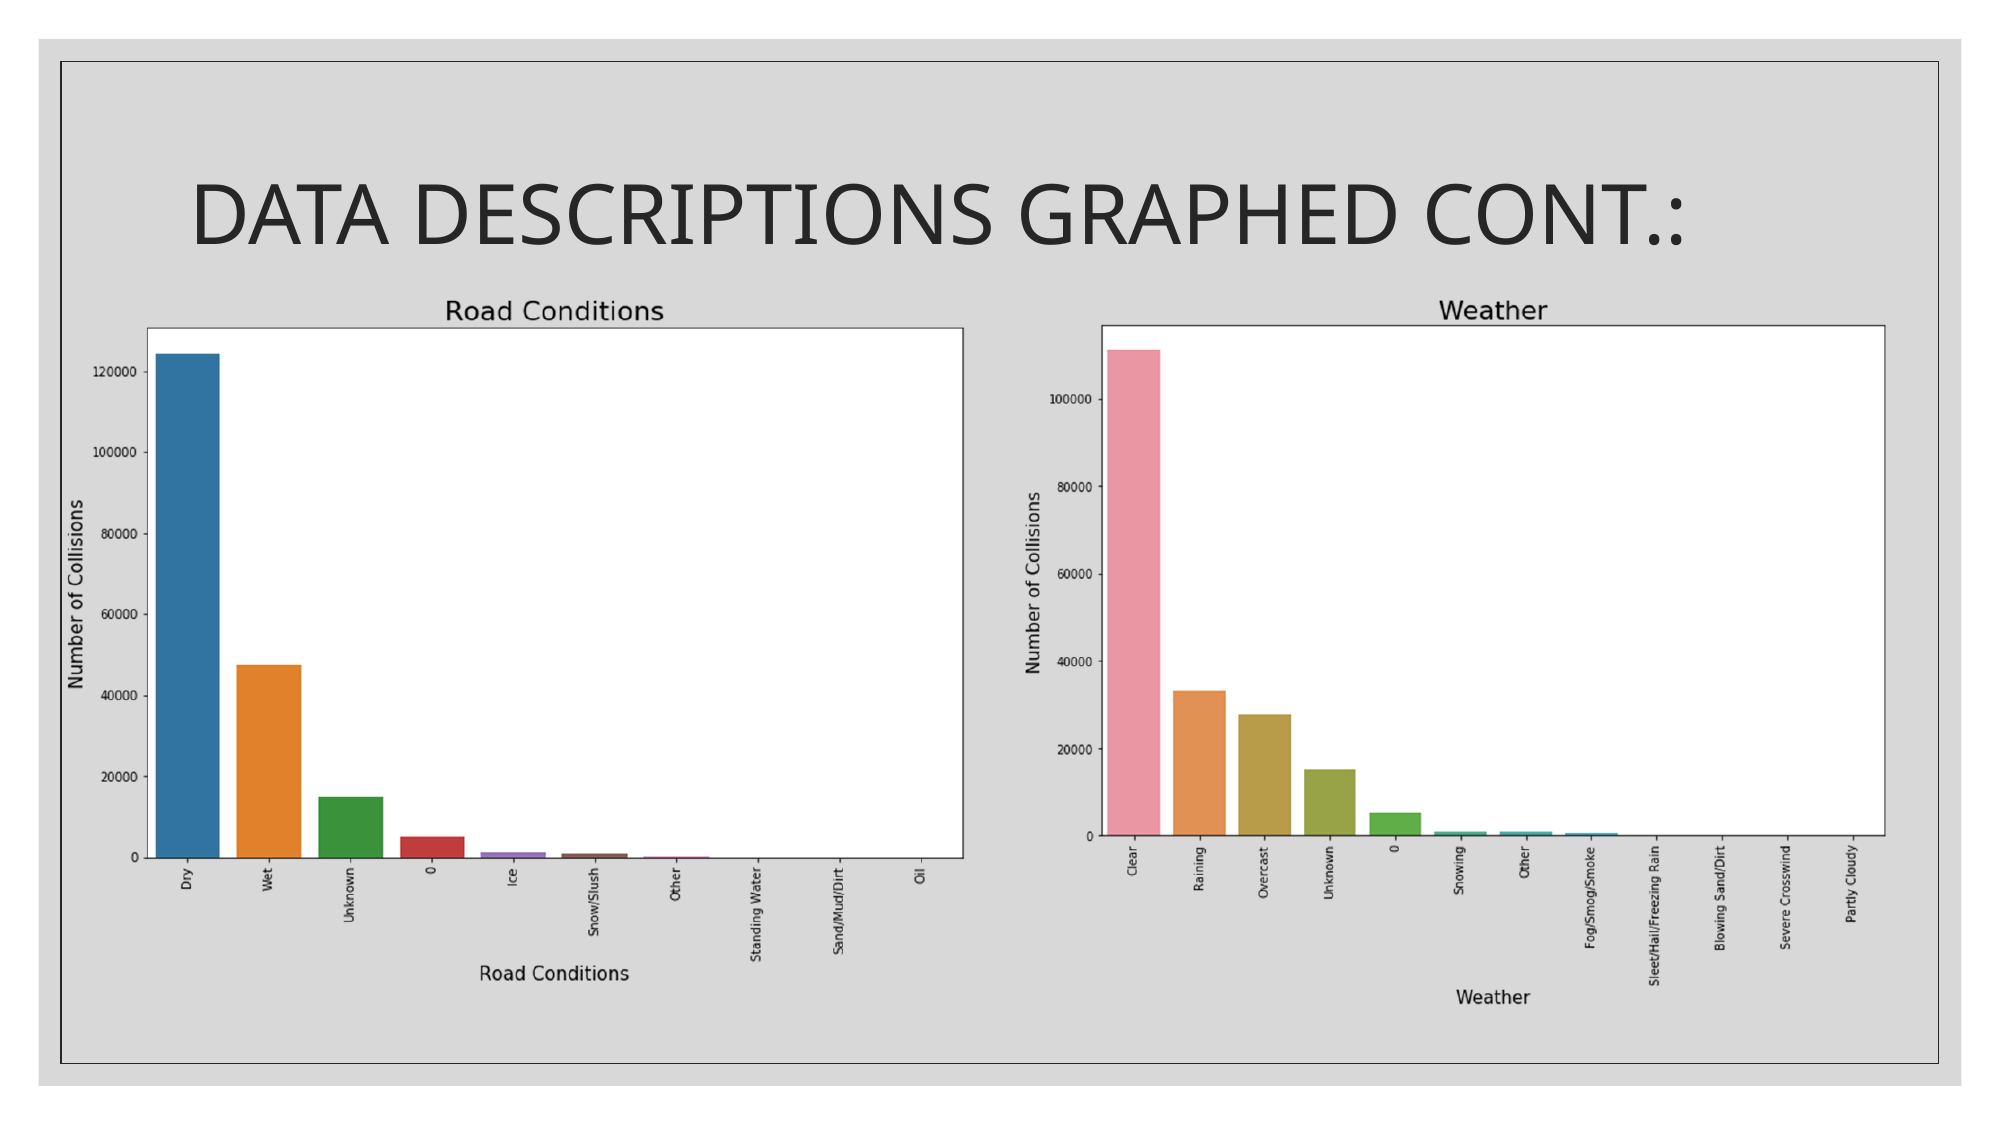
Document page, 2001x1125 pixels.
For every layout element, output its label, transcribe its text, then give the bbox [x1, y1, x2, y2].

picture [60, 292, 974, 992]
picture [1018, 292, 1897, 1014]
title DATA DESCRIPTIONS GRAPHED CONT.: [174, 105, 1825, 331]
